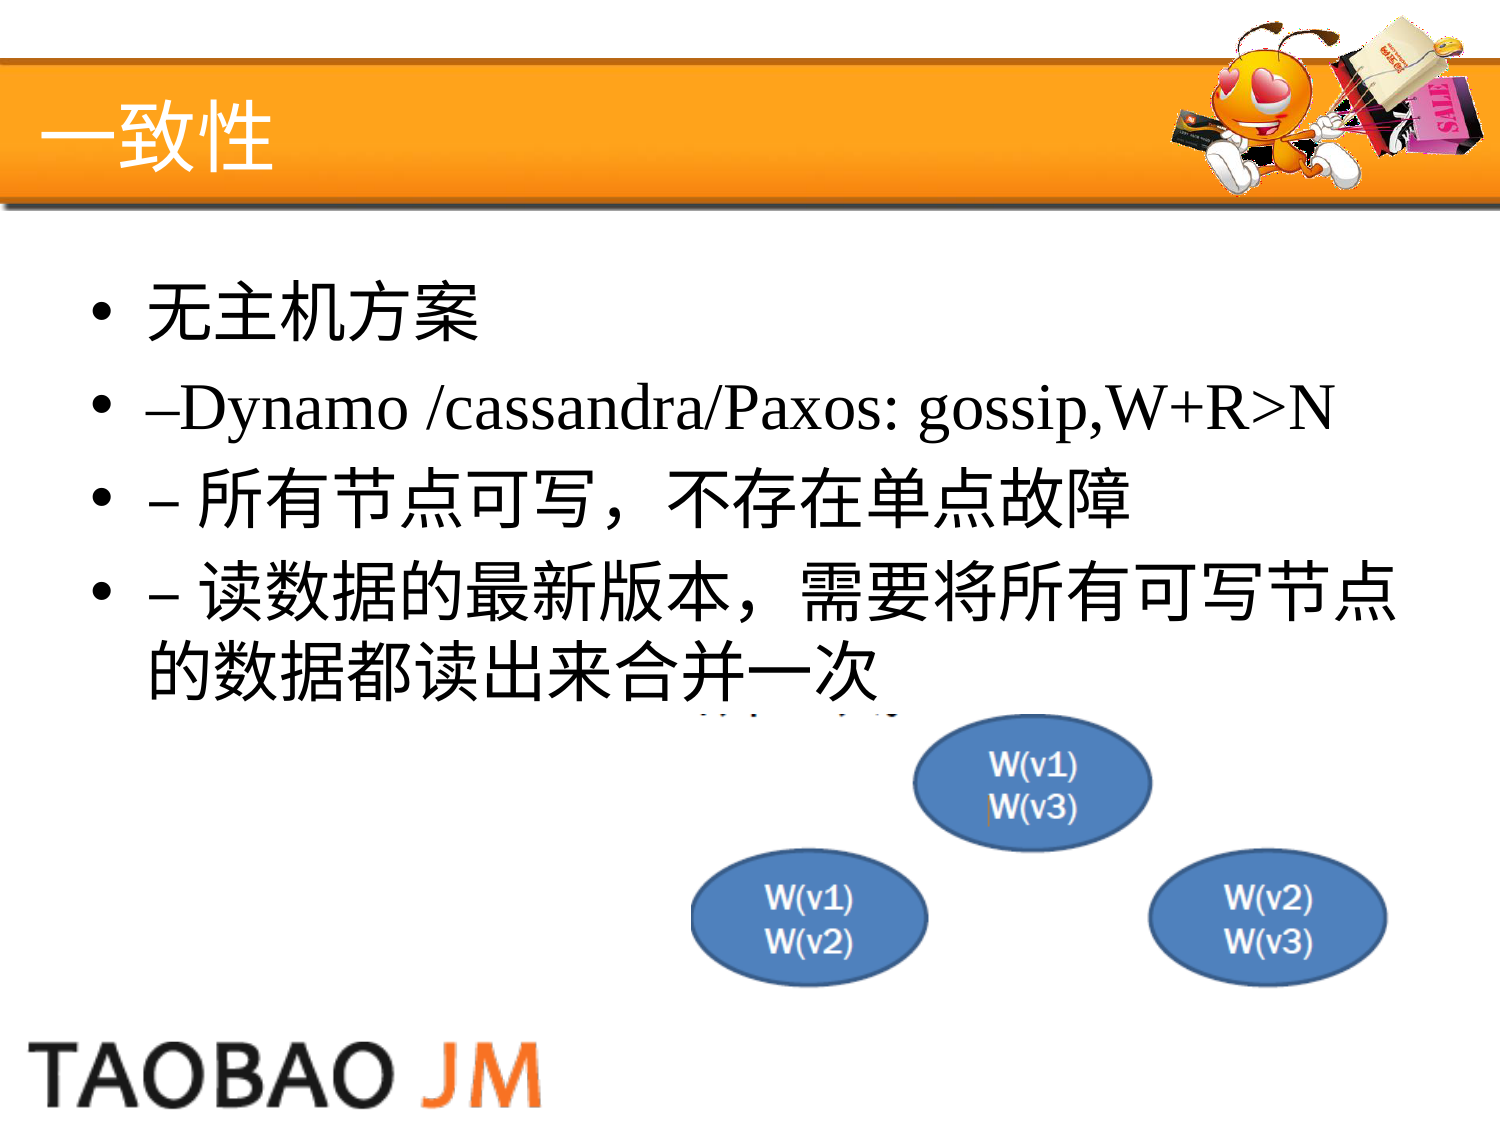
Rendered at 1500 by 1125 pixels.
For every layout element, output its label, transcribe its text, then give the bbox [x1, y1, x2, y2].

picture [691, 714, 1448, 994]
list 无主机方案 –Dynamo /cassandra/Paxos: gossip,W+R>N –所有节点可写，不存在单点故障 –读数据的最新版本，需要将所有可写节点的数据都读出来合并一次 [75, 262, 1425, 1005]
picture [0, 0, 1500, 258]
title 一致性 [23, 70, 1184, 200]
picture [23, 1025, 574, 1114]
